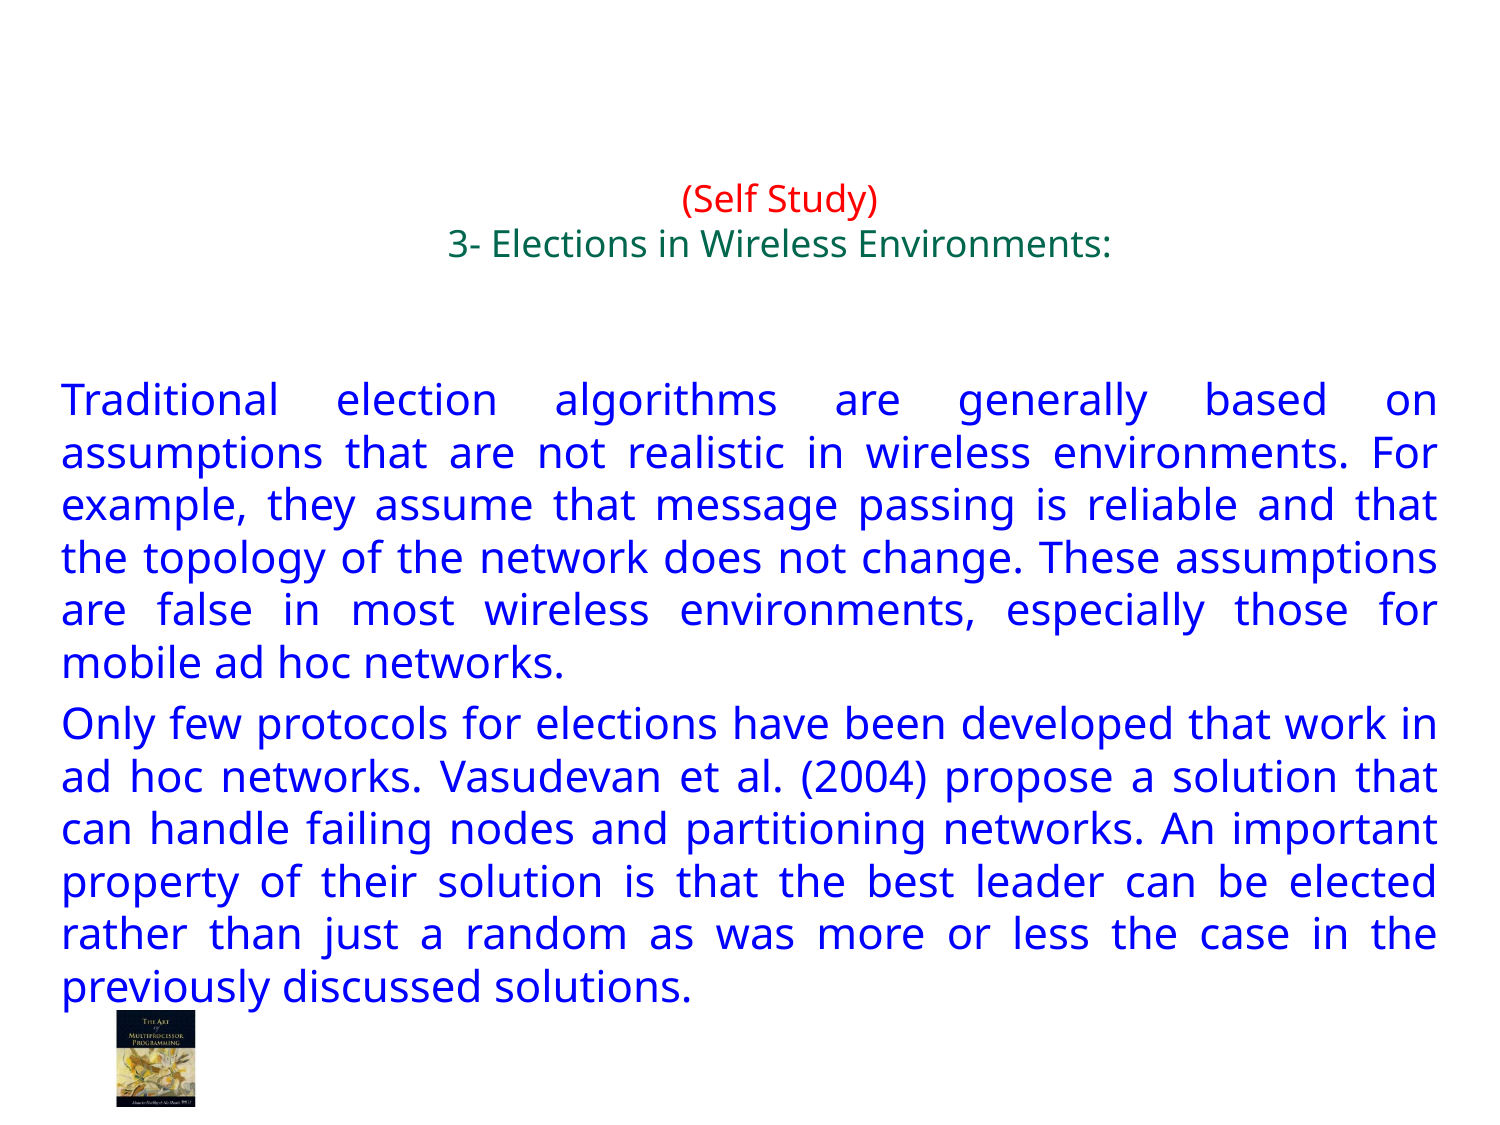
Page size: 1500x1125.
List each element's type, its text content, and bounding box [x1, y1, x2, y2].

picture [107, 1050, 204, 1107]
title (Self Study) 3- Elections in Wireless Environments: [191, 166, 1370, 275]
list Traditional election algorithms are generally based on assumptions that are not realistic in wireless environments. For example, they assume that message passing is reliable and that the topology of the network does not change. These assumptions are false in most wireless environments, especially those for mobile ad hoc networks. Only few protocols for elections have been developed that work in ad hoc networks. Vasudevan et al. (2004) propose a solution that can handle failing nodes and partitioning networks. An important property of their solution is that the best leader can be elected rather than just a random as was more or less the case in the previously discussed solutions. [45, 364, 1455, 1050]
